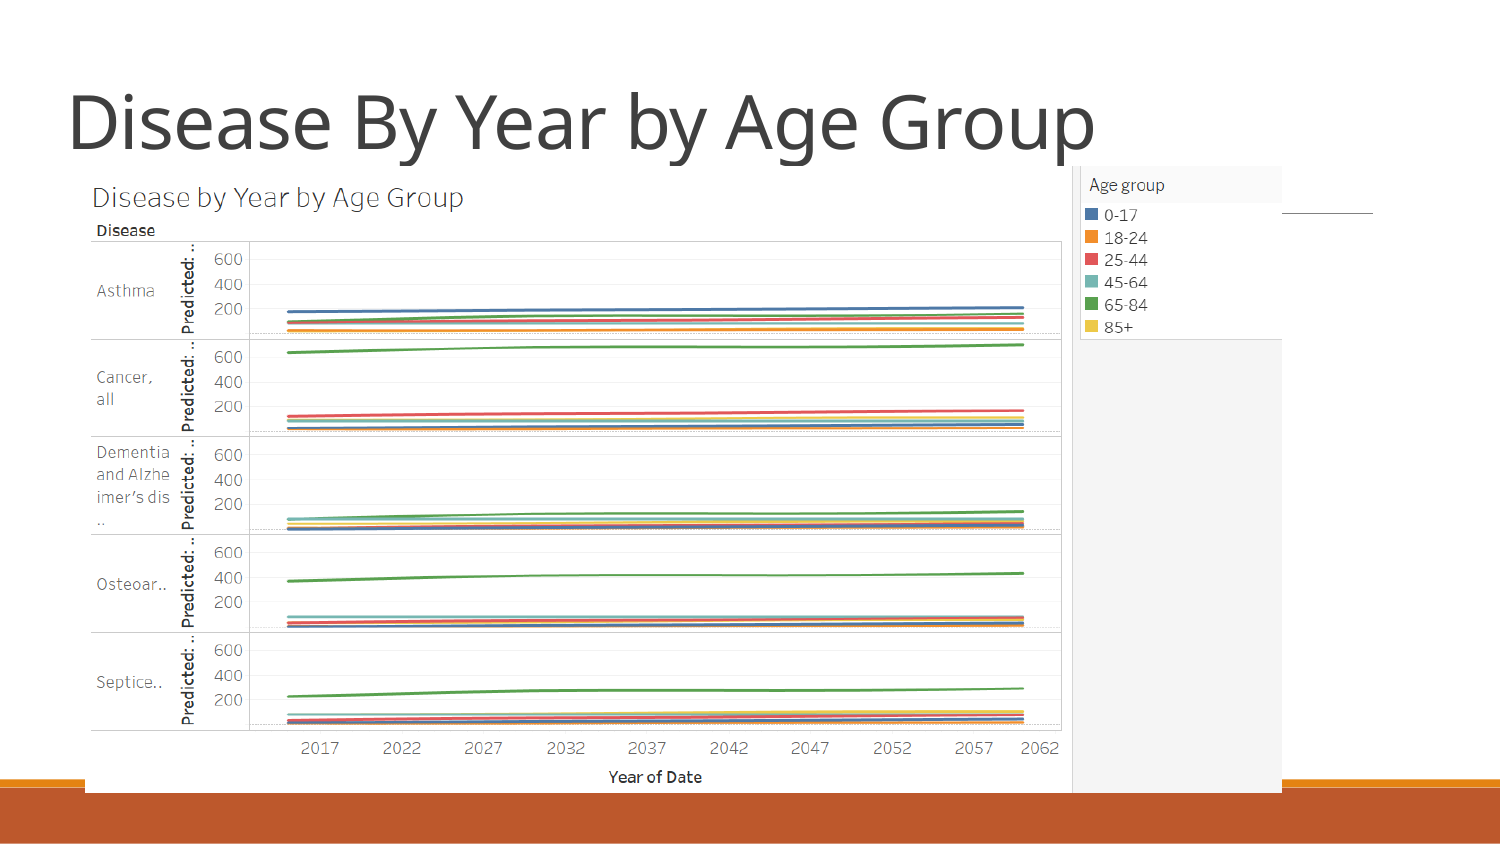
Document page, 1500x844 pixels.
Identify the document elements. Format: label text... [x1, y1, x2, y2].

picture [84, 166, 1283, 794]
title Disease By Year by Age Group [51, 72, 1449, 167]
